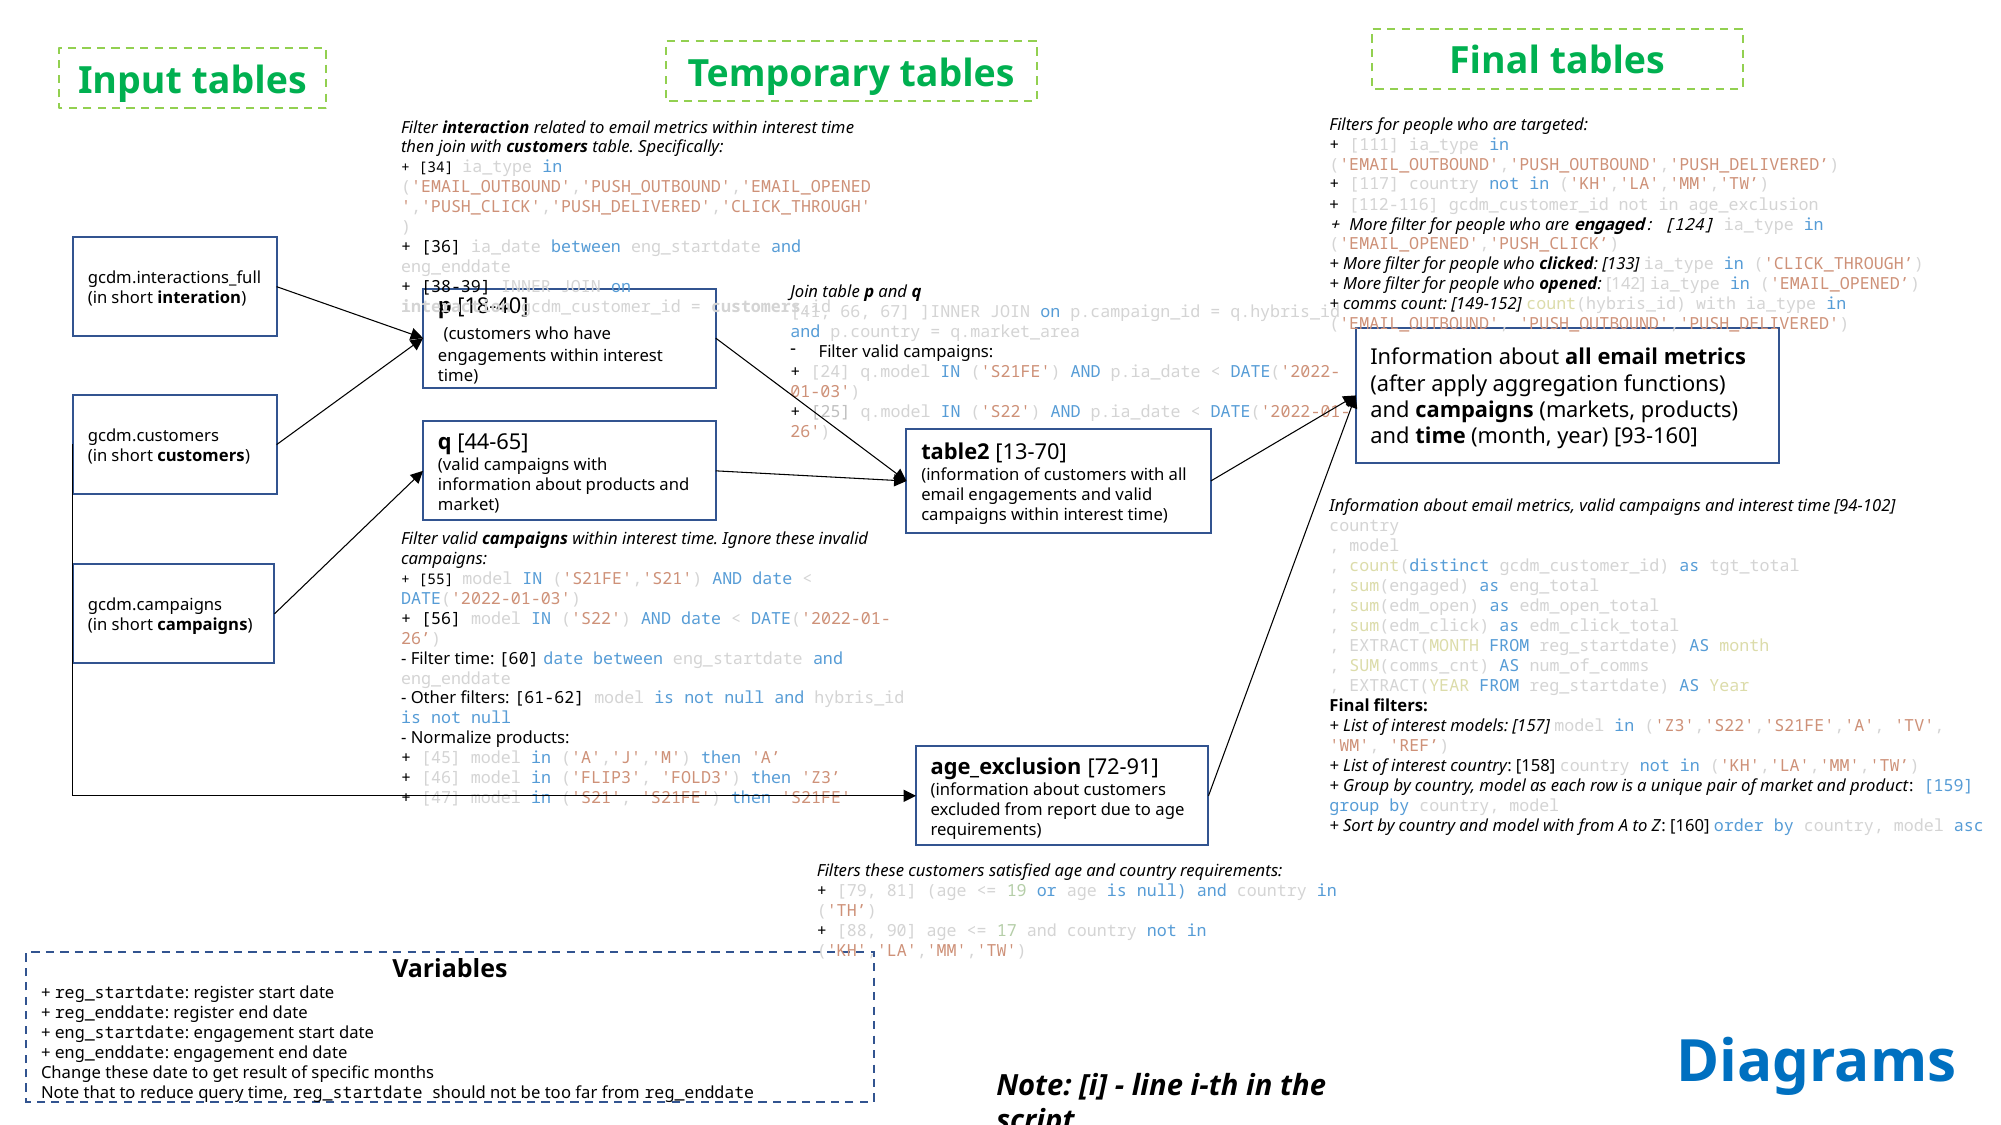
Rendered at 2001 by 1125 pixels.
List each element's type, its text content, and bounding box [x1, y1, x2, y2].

text_box age_exclusion [72-91] (information about customers excluded from report due to age requirements) [915, 745, 1209, 846]
text_box Filters for people who are targeted: + [111] ia_type in ('EMAIL_OUTBOUND','PUSH_OUTBOUND','PUSH_DELIVERED’) + [117] country not in ('KH','LA','MM','TW’) + [112-116] gcdm_customer_id not in age_exclusion + More filter for people who are engaged: [124] ia_type in ('EMAIL_OPENED','PUSH_CLICK’) + More filter for people who clicked: [133] ia_type in ('CLICK_THROUGH’) + More filter for people who opened: [142] ia_type in ('EMAIL_OPENED’) + comms count: [149-152] count(hybris_id) with ia_type in ('EMAIL_OUTBOUND', 'PUSH_OUTBOUND','PUSH_DELIVERED') [1314, 106, 2000, 341]
text_box Join table p and q [41, 66, 67] ]INNER JOIN on p.campaign_id = q.hybris_id and p.country = q.market_area Filter valid campaigns: + [24] q.model IN ('S21FE') AND p.ia_date < DATE('2022-01-03') + [25] q.model IN ('S22') AND p.ia_date < DATE('2022-01-26') [775, 273, 1380, 448]
text_box Filter valid campaigns within interest time. Ignore these invalid campaigns: + [55] model IN ('S21FE','S21') AND date < DATE('2022-01-03') + [56] model IN ('S22') AND date < DATE('2022-01-26’) - Filter time: [60] date between eng_startdate and eng_enddate - Other filters: [61-62] model is not null and hybris_id is not null - Normalize products: + [45] model in ('A','J','M') then 'A’ + [46] model in ('FLIP3', 'FOLD3') then 'Z3’ + [47] model in ('S21', 'S21FE') then 'S21FE' [386, 520, 941, 815]
text_box q [44-65] (valid campaigns with information about products and market) [423, 420, 715, 444]
text_box Information about email metrics, valid campaigns and interest time [94-102] country , model , count(distinct gcdm_customer_id) as tgt_total , sum(engaged) as eng_total , sum(edm_open) as edm_open_total , sum(edm_click) as edm_click_total , EXTRACT(MONTH FROM reg_startdate) AS month , SUM(comms_cnt) AS num_of_comms , EXTRACT(YEAR FROM reg_startdate) AS Year Final filters: + List of interest models: [157] model in ('Z3','S22','S21FE','A', 'TV', 'WM', 'REF’) + List of interest country: [158] country not in ('KH','LA','MM','TW’) + Group by country, model as each row is a unique pair of market and product: [159] group by country, model + Sort by country and model with from A to Z: [160] order by country, model asc [1314, 487, 2000, 842]
text_box Input tables [58, 48, 327, 109]
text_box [73, 444, 916, 796]
text_box gcdm.customers (in short customers) [72, 394, 276, 444]
text_box Filter interaction related to email metrics within interest time then join with customers table. Specifically: + [34] ia_type in ('EMAIL_OUTBOUND','PUSH_OUTBOUND','EMAIL_OPENED','PUSH_CLICK','PUSH_DELIVERED','CLICK_THROUGH') + [36] ia_date between eng_startdate and eng_enddate + [38-39] INNER JOIN on interaction.gcdm_customer_id = customers.id [386, 109, 896, 324]
text_box Diagrams [1474, 1015, 1971, 1101]
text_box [1208, 395, 1356, 796]
text_box Temporary tables [665, 41, 1037, 101]
text_box Final tables [1371, 28, 1743, 89]
text_box Note: [i] - line i-th in the script [981, 1058, 1414, 1125]
text_box Variables + reg_startdate: register start date + reg_enddate: register end date + eng_startdate: engagement start date + eng_enddate: engagement end date Change these date to get result of specific months Note that to reduce query time, reg_startdate should not be too far from reg_enddate [25, 951, 875, 1103]
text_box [276, 338, 423, 444]
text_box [715, 470, 907, 481]
text_box p [18-40] (customers who have engagements within interest time) [423, 324, 717, 389]
text_box Information about all email metrics (after apply aggregation functions) and campaigns (markets, products) and time (month, year) [93-160] [1356, 341, 1780, 464]
text_box Filters these customers satisfied age and country requirements: + [79, 81] (age <= 19 or age is null) and country in ('TH’) + [88, 90] age <= 17 and country not in ('KH','LA','MM','TW') [802, 852, 1414, 968]
text_box table2 [13-70] (information of customers with all email engagements and valid campaigns within interest time) [916, 448, 1208, 534]
text_box gcdm.interactions_full (in short interation) [72, 236, 278, 337]
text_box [715, 338, 907, 470]
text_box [276, 286, 423, 338]
